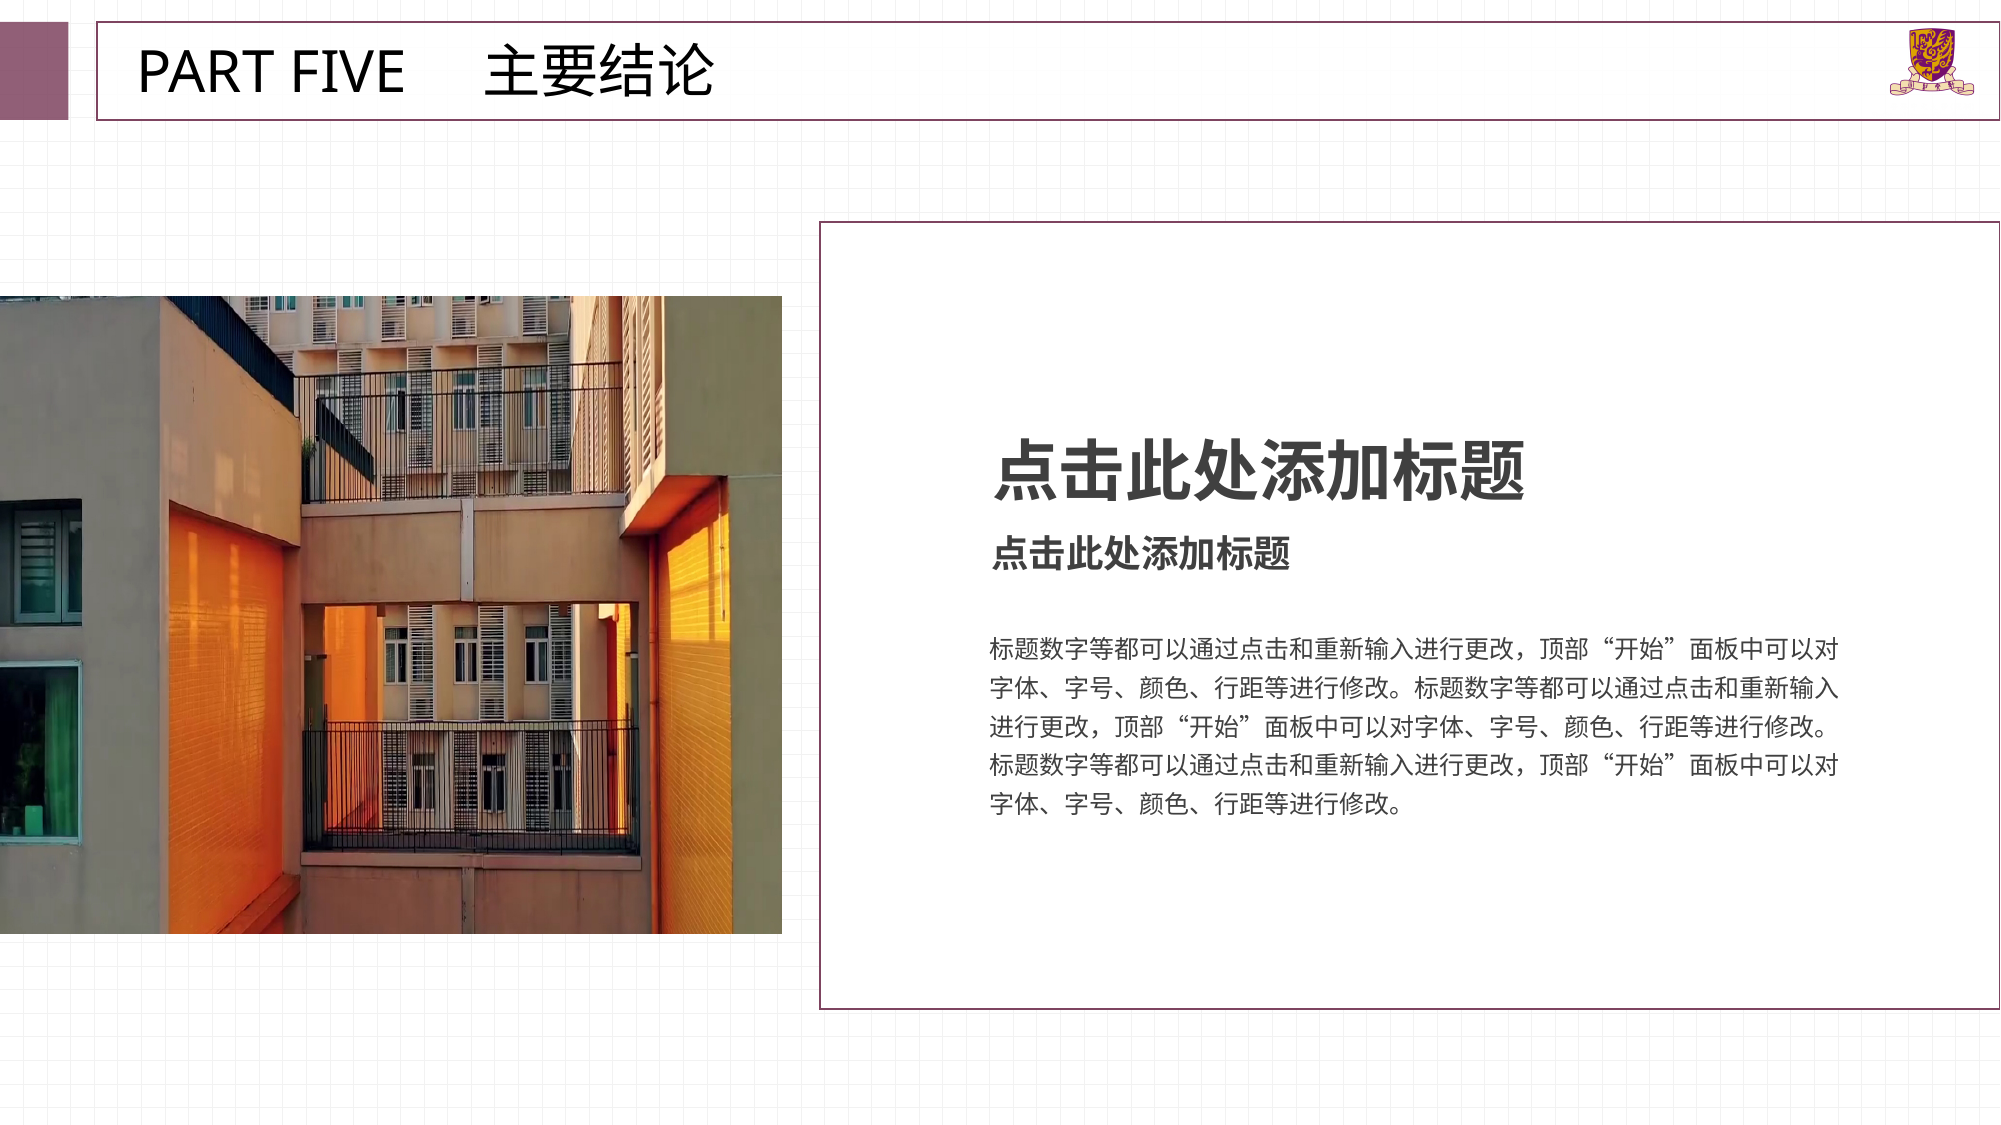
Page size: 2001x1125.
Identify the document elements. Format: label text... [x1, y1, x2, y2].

picture [0, 296, 782, 934]
text_box 标题数字等都可以通过点击和重新输入进行更改，顶部“开始”面板中可以对字体、字号、颜色、行距等进行修改。标题数字等都可以通过点击和重新输入进行更改，顶部“开始”面板中可以对字体、字号、颜色、行距等进行修改。标题数字等都可以通过点击和重新输入进行更改，顶部“开始”面板中可以对字体、字号、颜色、行距等进行修改。 [975, 616, 1864, 827]
picture [1864, 25, 2000, 122]
text_box PART FIVE 主要结论 [121, 34, 921, 122]
text_box 点击此处添加标题 [977, 421, 1542, 516]
text_box 点击此处添加标题 [976, 522, 1307, 583]
text_box [819, 221, 2000, 1010]
